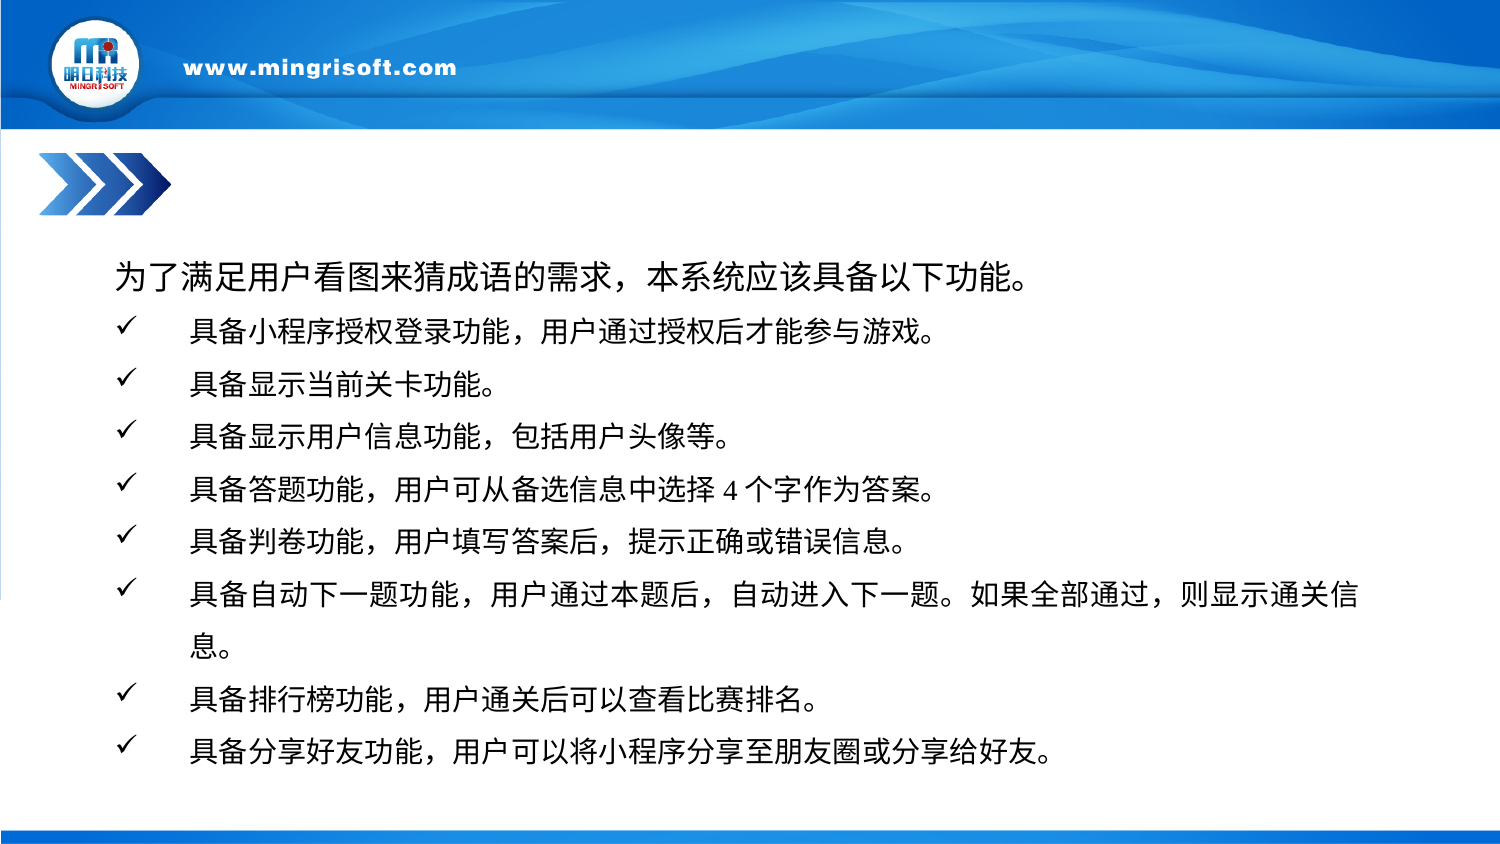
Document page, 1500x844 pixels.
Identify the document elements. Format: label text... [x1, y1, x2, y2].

text_box 为了满足用户看图来猜成语的需求，本系统应该具备以下功能。 具备小程序授权登录功能，用户通过授权后才能参与游戏。 具备显示当前关卡功能。 具备显示用户信息功能，包括用户头像等。 具备答题功能，用户可从备选信息中选择4个字作为答案。 具备判卷功能，用户填写答案后，提示正确或错误信息。 具备自动下一题功能，用户通过本题后，自动进入下一题。如果全部通过，则显示通关信息。 具备排行榜功能，用户通关后可以查看比赛排名。 具备分享好友功能，用户可以将小程序分享至朋友圈或分享给好友。 [99, 228, 1375, 767]
picture [0, 0, 1500, 844]
